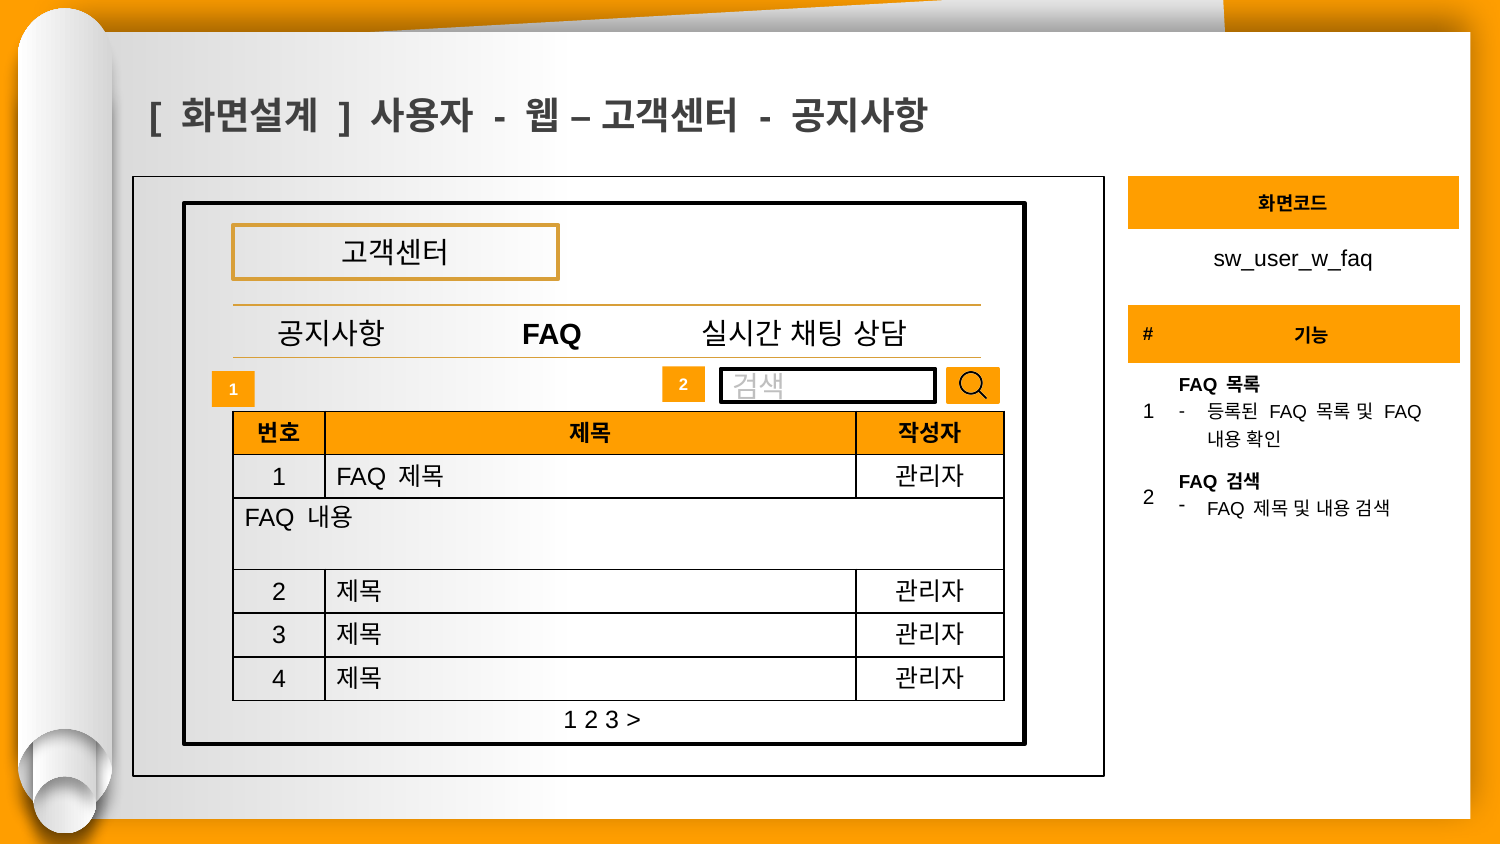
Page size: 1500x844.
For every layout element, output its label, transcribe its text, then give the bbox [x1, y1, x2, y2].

table_header 번호 [234, 412, 324, 454]
table_cell sw_user_w_faq [1128, 229, 1459, 289]
table_header 제목 [326, 412, 855, 454]
table_cell 관리자 [857, 614, 1003, 656]
text_box 1 [210, 369, 257, 409]
table_cell FAQ 내용 [234, 499, 1003, 569]
table_cell 3 [234, 614, 324, 656]
table_cell FAQ 제목 [326, 455, 855, 497]
text_box [ 화면설계 ] 사용자 - 웹 – 고객센터 - 공지사항 [137, 64, 1220, 143]
table_cell FAQ 목록 등록된 FAQ 목록 및 FAQ 내용 확인 [1164, 363, 1460, 459]
table_header 화면코드 [1128, 176, 1459, 229]
table_cell 2 [1128, 459, 1164, 535]
text_box 실시간 채팅 상담 [671, 299, 937, 304]
table_cell 제목 [326, 658, 855, 700]
table_cell 관리자 [857, 658, 1003, 700]
text_box [946, 367, 1000, 404]
text_box FAQ [452, 299, 653, 304]
text_box 고객센터 [231, 223, 560, 281]
table_cell 2 [234, 570, 324, 612]
table_cell 제목 [326, 570, 855, 612]
text_box 공지사항 [231, 299, 432, 367]
text_box 검색 [719, 367, 937, 404]
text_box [17, 8, 113, 834]
text_box 실시간 채팅 상담 [671, 314, 937, 356]
table_cell 1 [234, 455, 324, 497]
text_box [131, 174, 1106, 778]
table_header # [1128, 305, 1164, 363]
table_cell FAQ 검색 FAQ 제목 및 내용 검색 [1164, 459, 1460, 535]
text_box 1 2 3 > [552, 697, 866, 739]
table_header 작성자 [857, 412, 1003, 454]
table_header 기능 [1164, 305, 1460, 363]
picture [959, 371, 987, 400]
table_cell 제목 [326, 614, 855, 656]
text_box [118, 30, 1473, 821]
table_cell 관리자 [857, 570, 1003, 612]
text_box 2 [660, 365, 707, 404]
table_cell 관리자 [857, 455, 1003, 497]
text_box FAQ [452, 314, 653, 356]
table_cell 1 [1128, 363, 1164, 459]
text_box [182, 201, 1027, 746]
table_cell 4 [234, 658, 324, 700]
